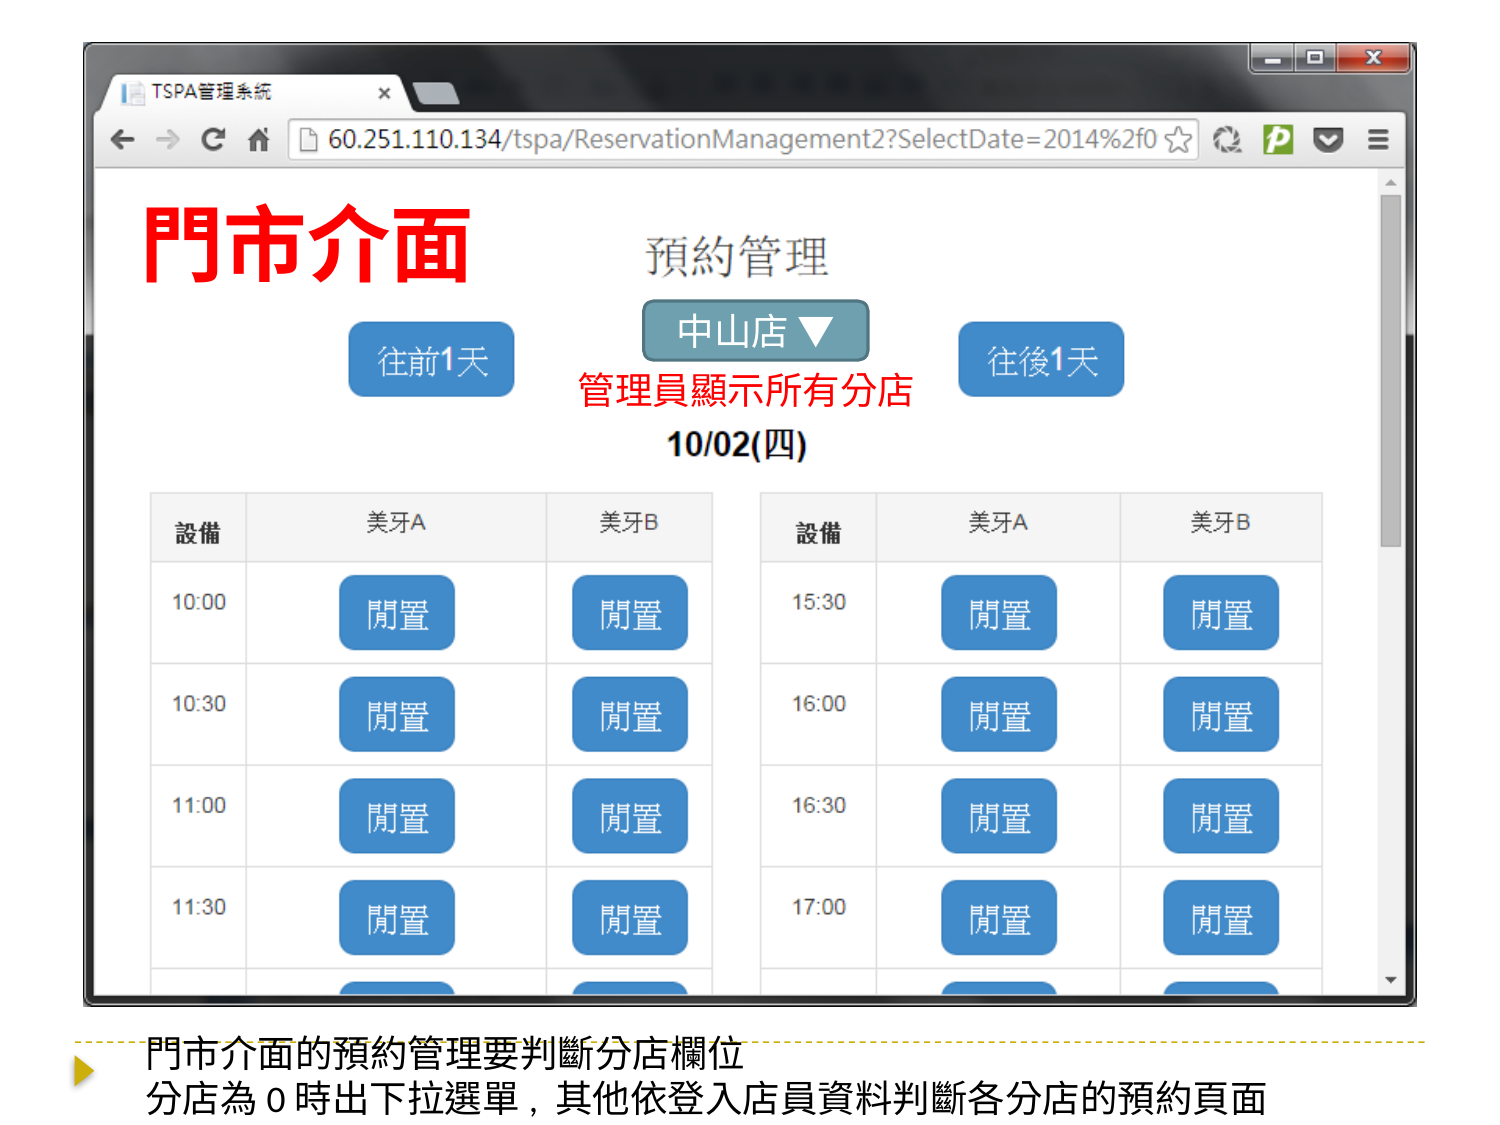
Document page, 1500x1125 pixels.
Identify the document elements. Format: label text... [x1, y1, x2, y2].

text_box 門市介面的預約管理要判斷分店欄位 分店為0時出下拉選單, 其他依登入店員資料判斷各分店的預約頁面 [130, 1023, 1283, 1125]
picture [83, 42, 1417, 1008]
